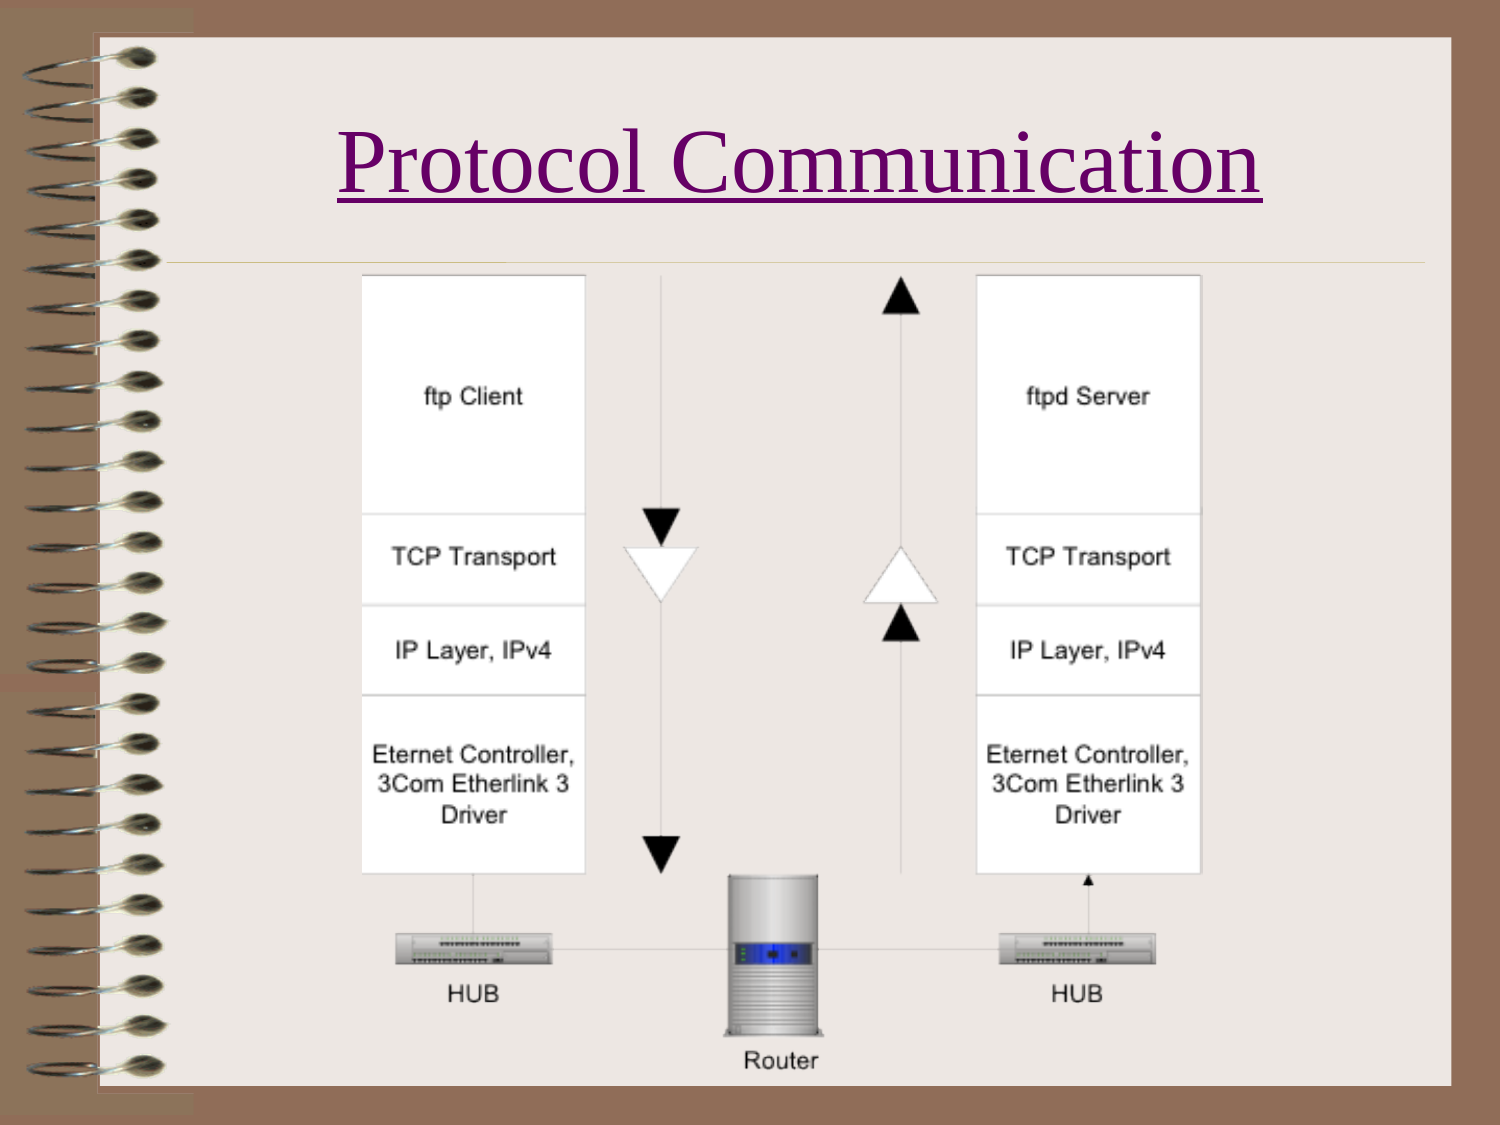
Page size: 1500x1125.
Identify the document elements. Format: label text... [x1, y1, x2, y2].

picture [0, 8, 194, 674]
title Protocol Communication [174, 62, 1426, 251]
picture [0, 692, 194, 1115]
picture [362, 249, 1203, 1081]
